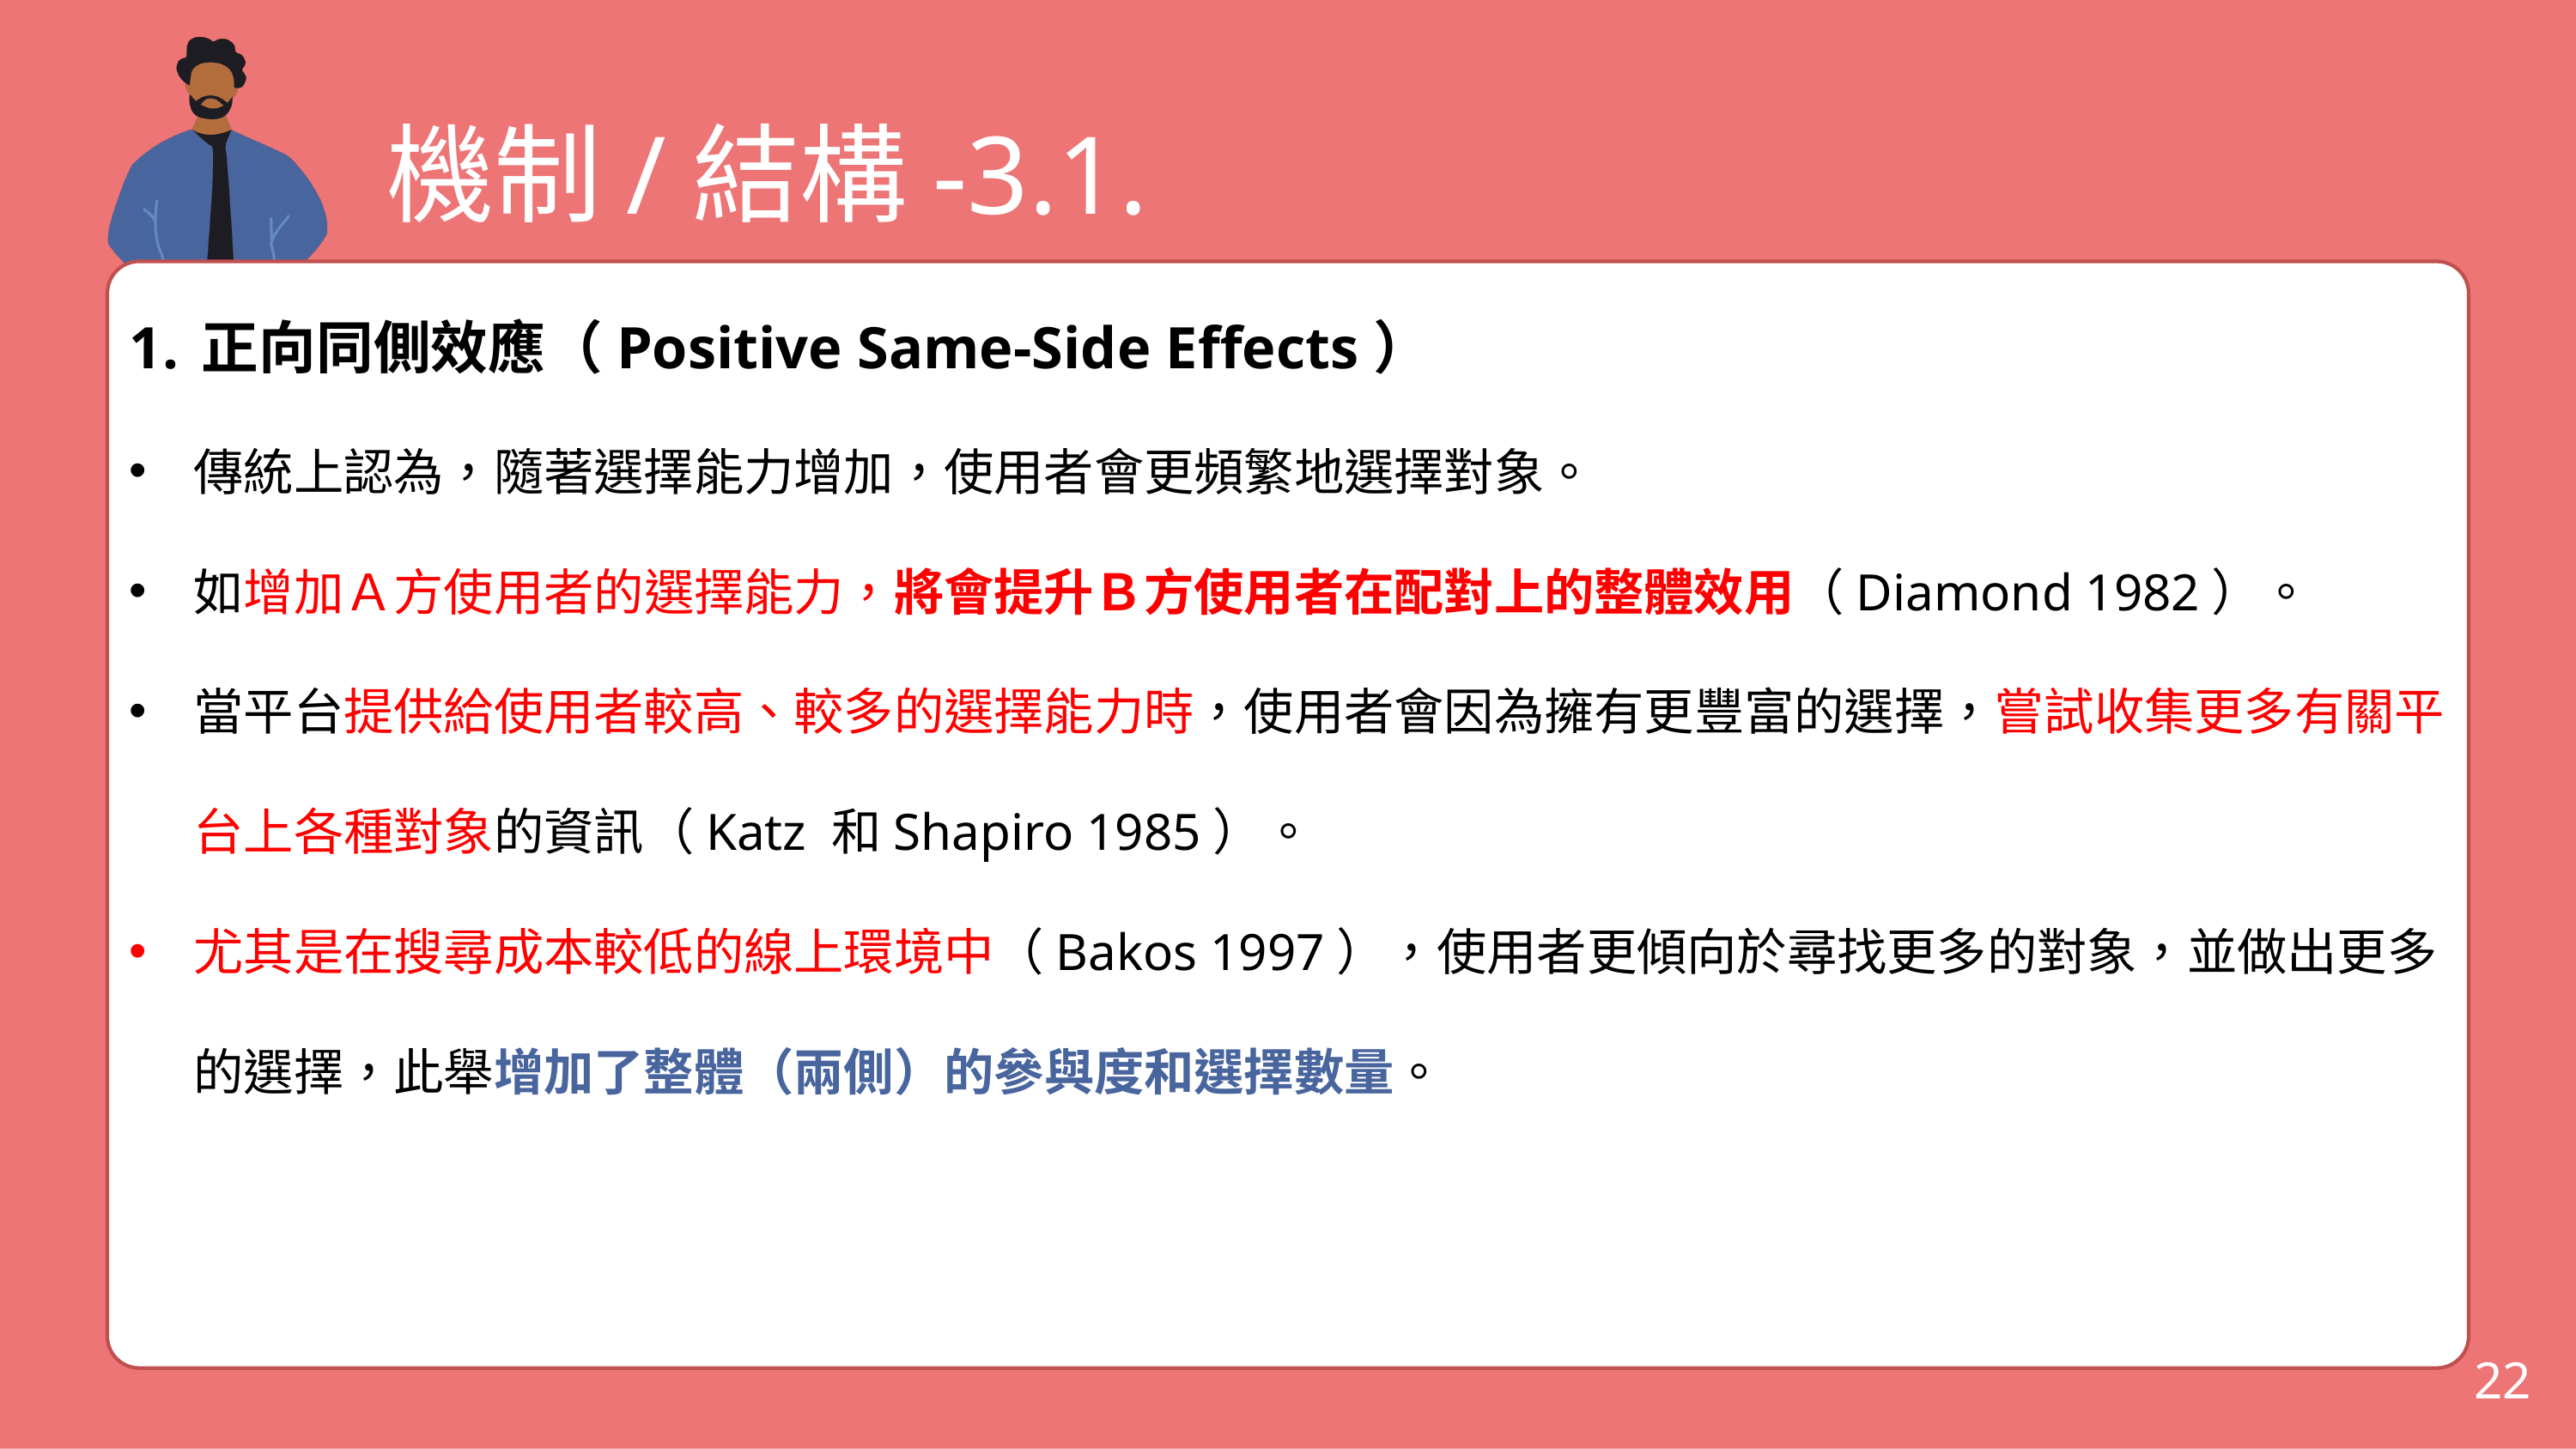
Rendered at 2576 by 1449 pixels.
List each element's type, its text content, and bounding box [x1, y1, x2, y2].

text_box 機制/結構-3.1. [386, 87, 1631, 236]
slide_number 22 [2243, 1357, 2544, 1410]
text_box [107, 37, 328, 280]
text_box 正向同側效應（Positive Same-Side Effects） 傳統上認為，隨著選擇能力增加，使用者會更頻繁地選擇對象。 如增加Ａ方使用者的選擇能力，將會提升Ｂ方使用者在配對上的整體效用（Diamond 1982）。 當平台提供給使用者較高、較多的選擇能力時，使用者會因為擁有更豐富的選擇，嘗試收集更多有關平台上各種對象的資訊（Katz 和Shapiro 1985）。 尤其是在搜尋成本較低的線上環境中（Bakos 1997），使用者更傾向於尋找更多的對象，並做出更多的選擇，此舉增加了整體（兩側）的參與度和選擇數量。 [105, 259, 2471, 1370]
